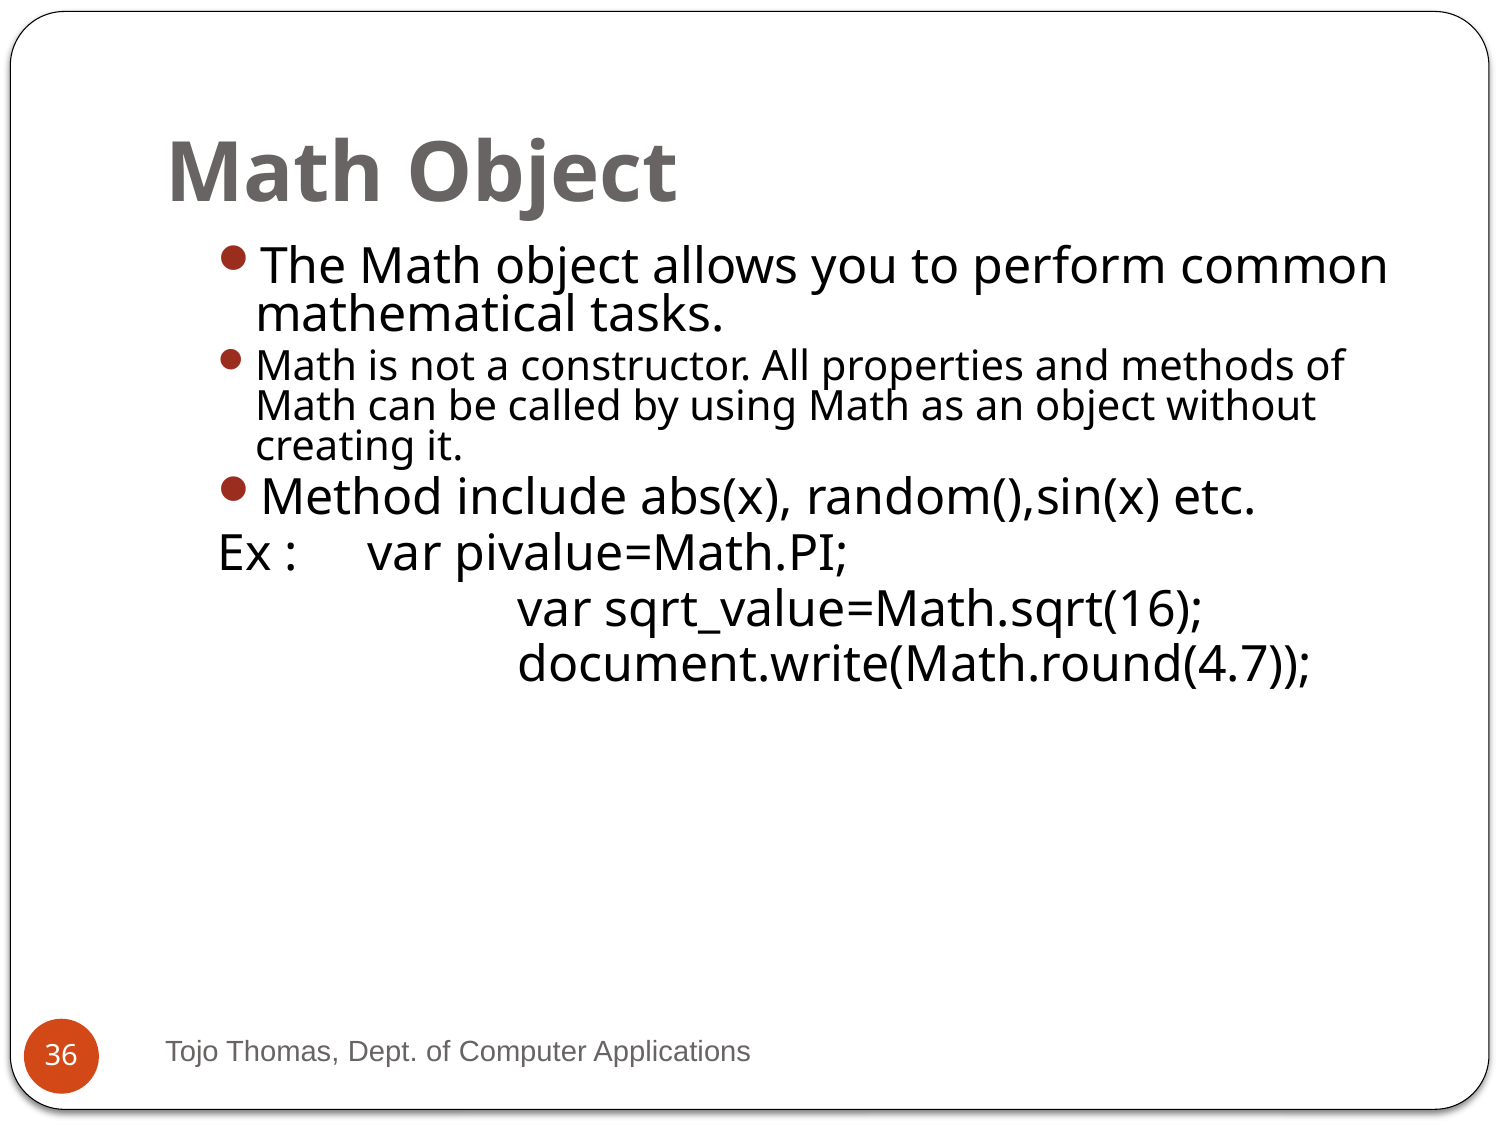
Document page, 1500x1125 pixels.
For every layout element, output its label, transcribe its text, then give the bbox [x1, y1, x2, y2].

title Math Object [150, 45, 1425, 233]
footer Tojo Thomas, Dept. of Computer Applications [150, 1012, 800, 1088]
list The Math object allows you to perform common mathematical tasks. Math is not a constructor. All properties and methods of Math can be called by using Math as an object without creating it. Method include abs(x), random(),sin(x) etc. Ex : var pivalue=Math.PI; var sqrt_value=Math.sqrt(16); document.write(Math.round(4.7)); [150, 237, 1425, 988]
slide_number 36 [23, 1018, 99, 1094]
